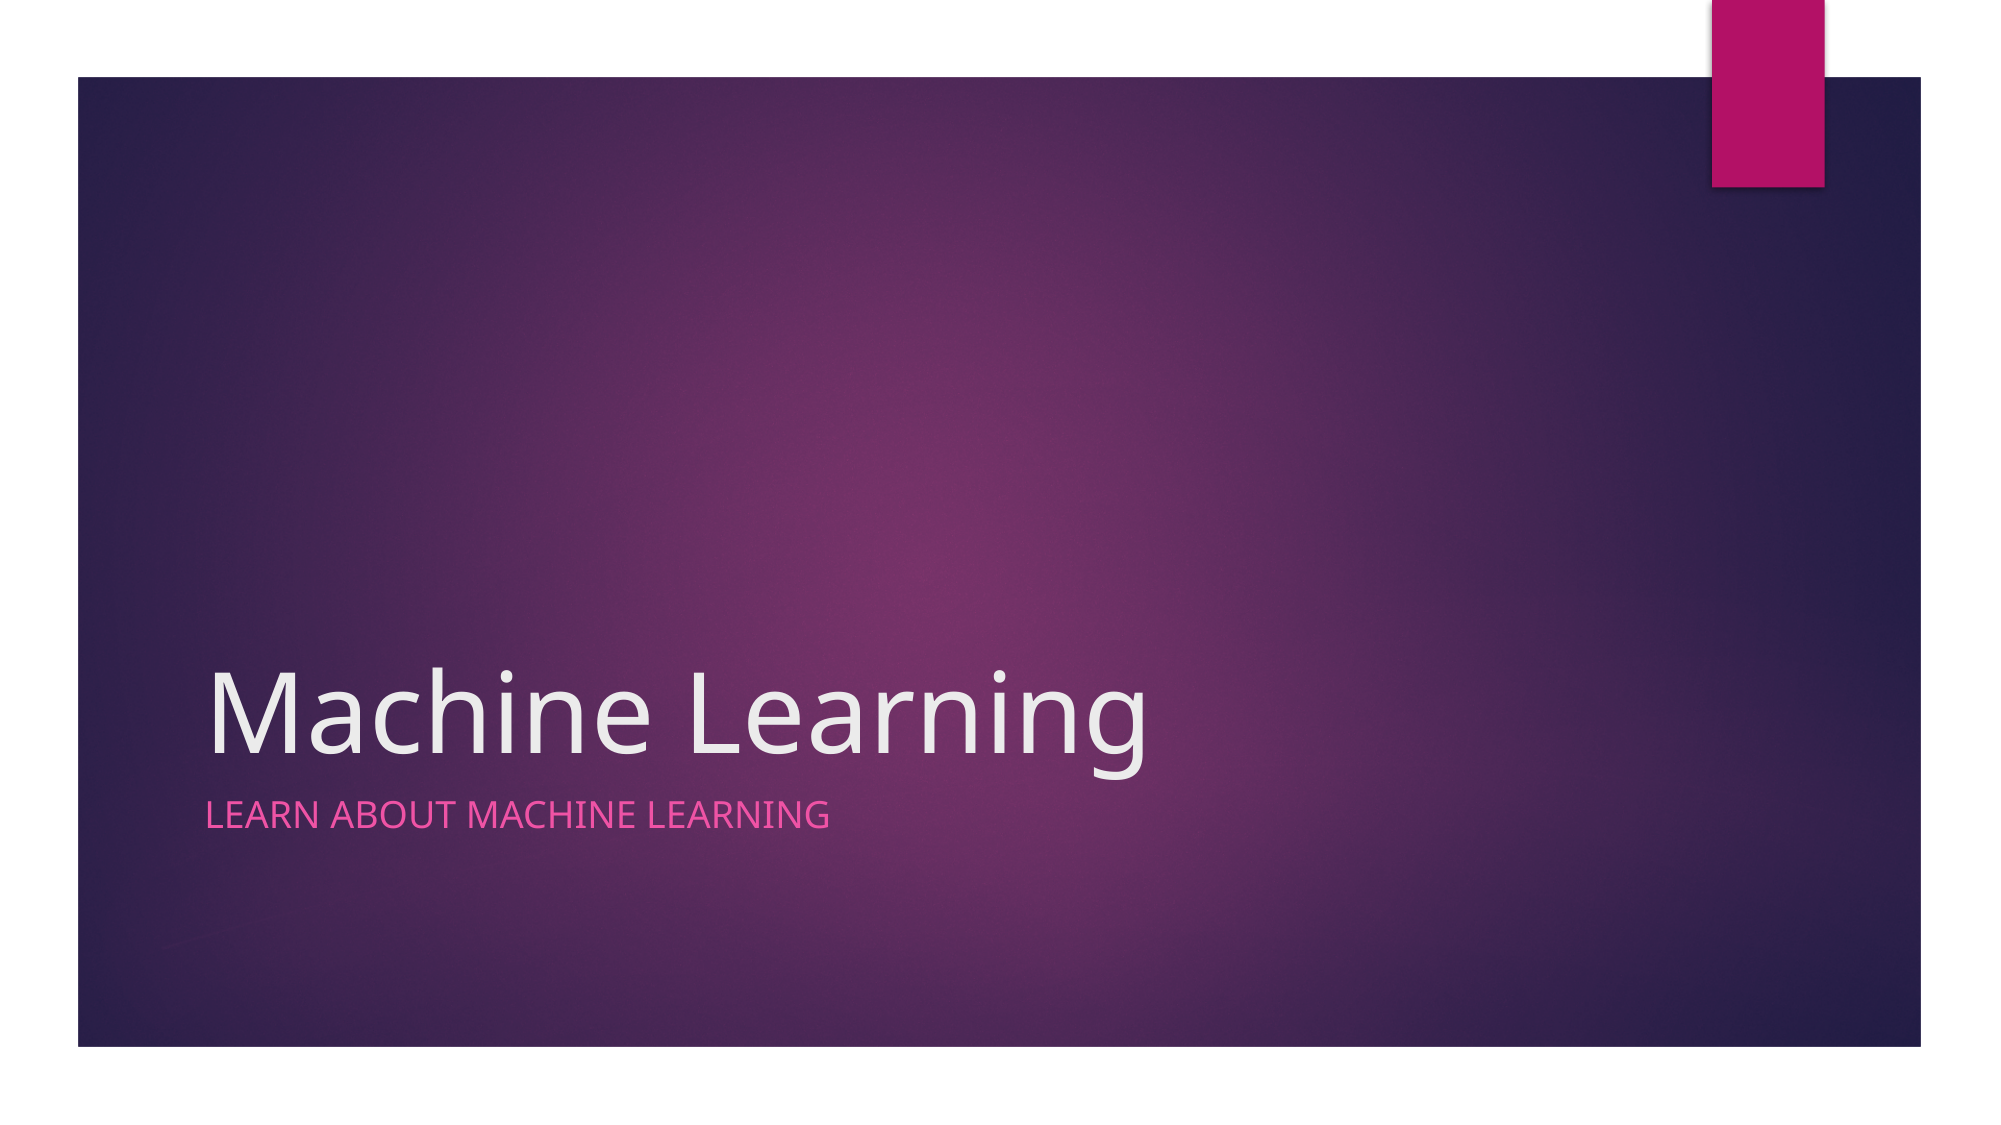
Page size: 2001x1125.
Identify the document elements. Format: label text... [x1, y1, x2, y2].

subtitle Learn about machine learning [189, 783, 1638, 925]
title Machine Learning [189, 344, 1638, 783]
